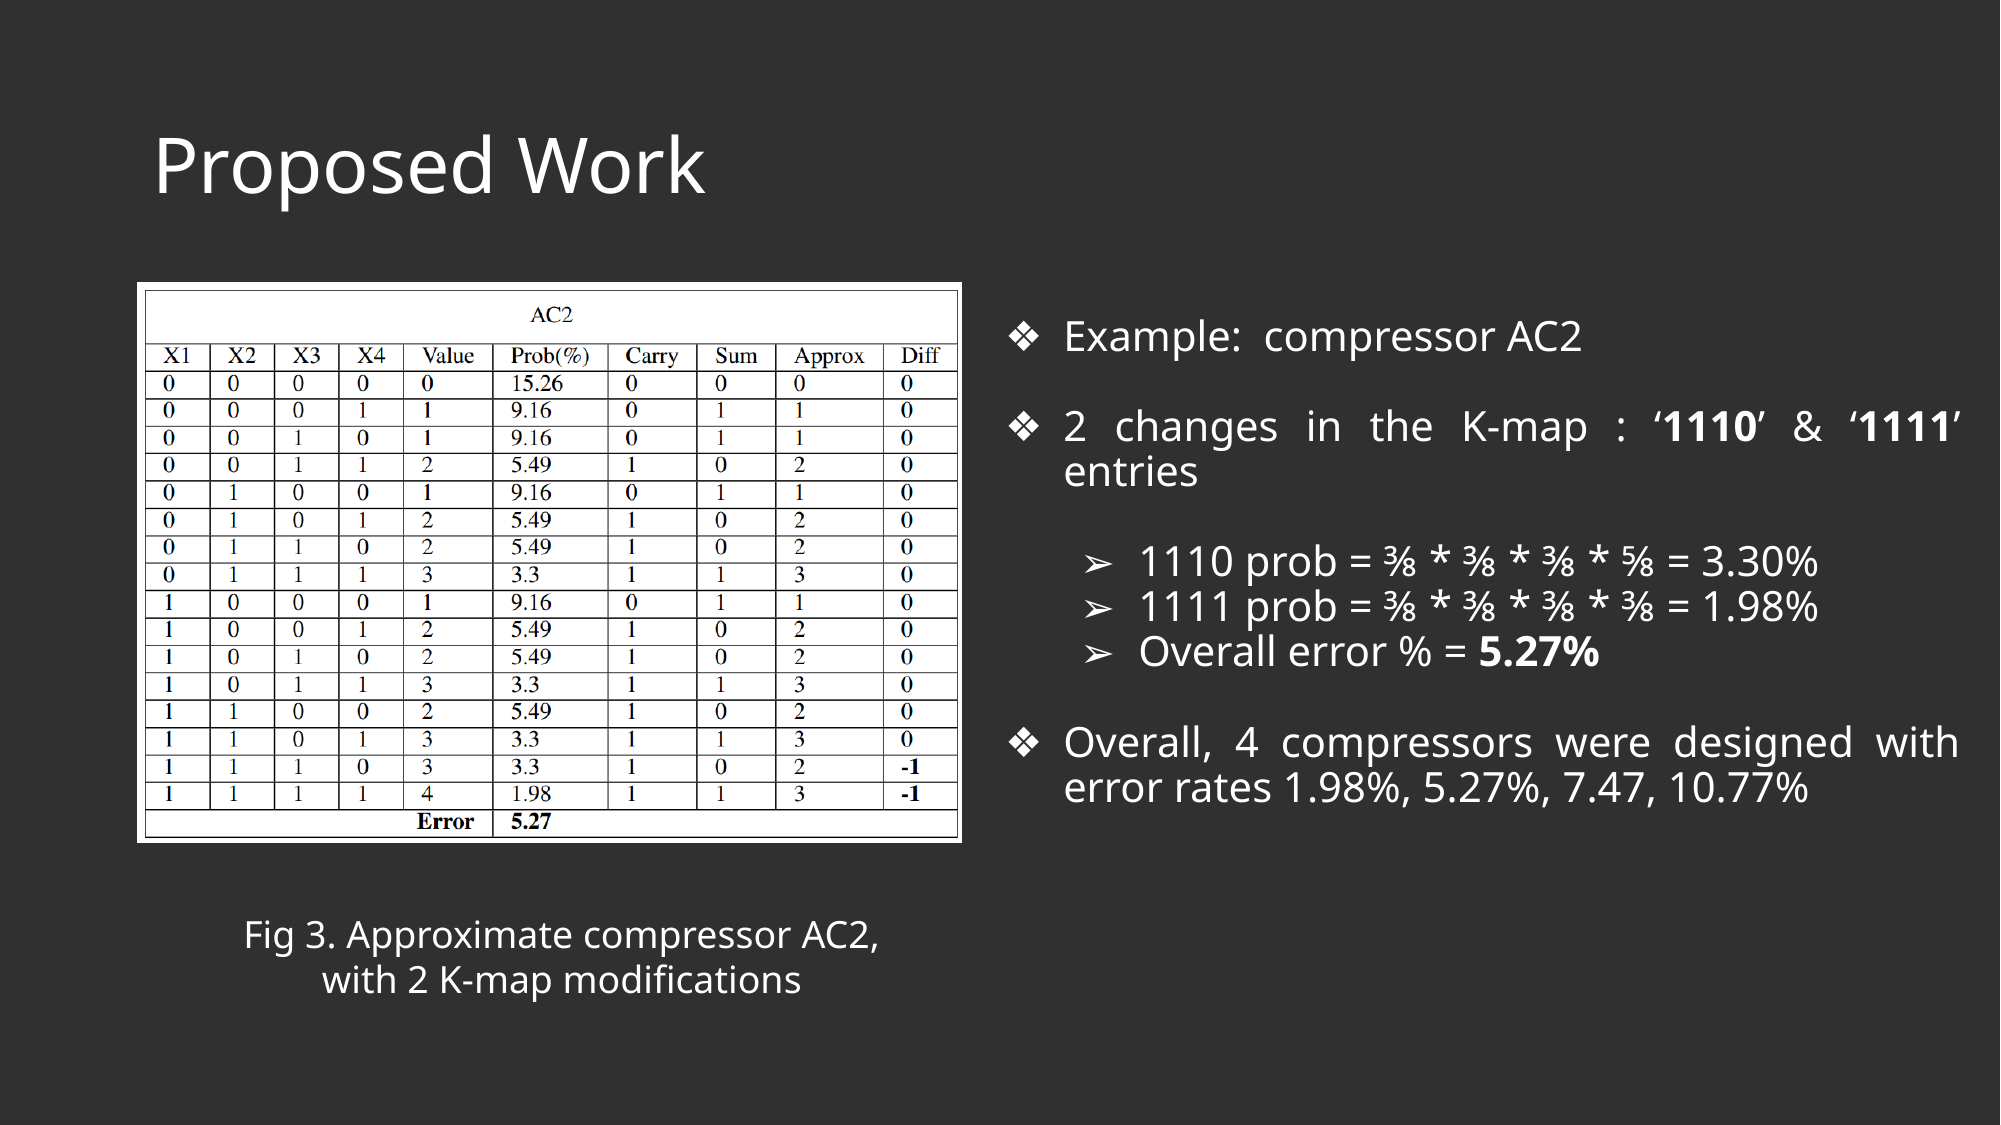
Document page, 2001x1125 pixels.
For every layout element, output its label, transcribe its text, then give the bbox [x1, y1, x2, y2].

title Proposed Work [137, 59, 1863, 278]
text_box Fig 3. Approximate compressor AC2, with 2 K-map modifications [208, 903, 916, 1009]
picture [137, 282, 962, 843]
list Example: compressor AC2 2 changes in the K-map : ‘1110’ & ‘1111’ entries 1110 prob = ⅜ * ⅜ * ⅜ * ⅝ = 3.30% 1111 prob = ⅜ * ⅜ * ⅜ * ⅜ = 1.98% Overall error % = 5.27% Overall, 4 compressors were designed with error rates 1.98%, 5.27%, 7.47, 10.77% [973, 283, 1976, 844]
